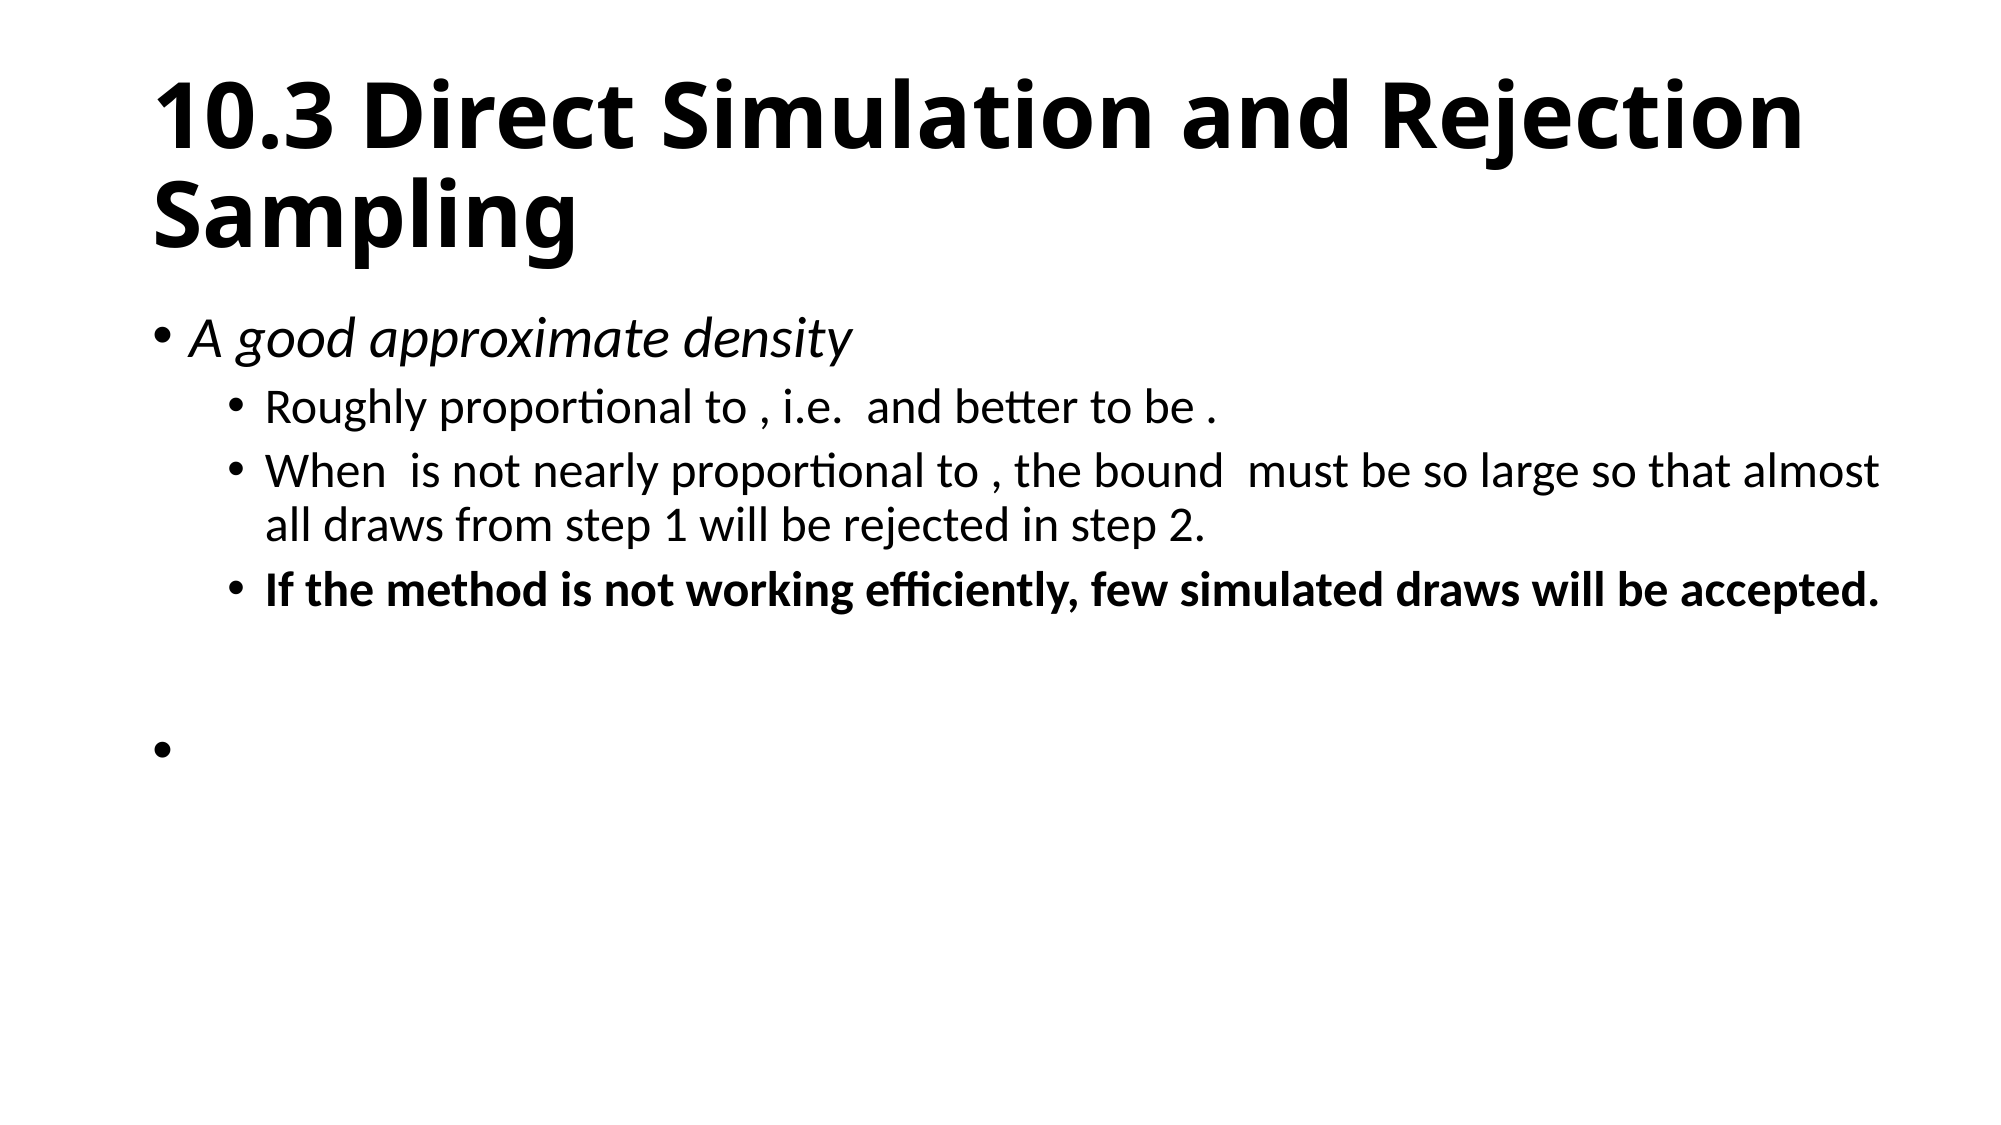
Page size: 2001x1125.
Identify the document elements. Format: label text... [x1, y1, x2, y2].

title 10.3 Direct Simulation and Rejection Sampling [137, 59, 1930, 278]
